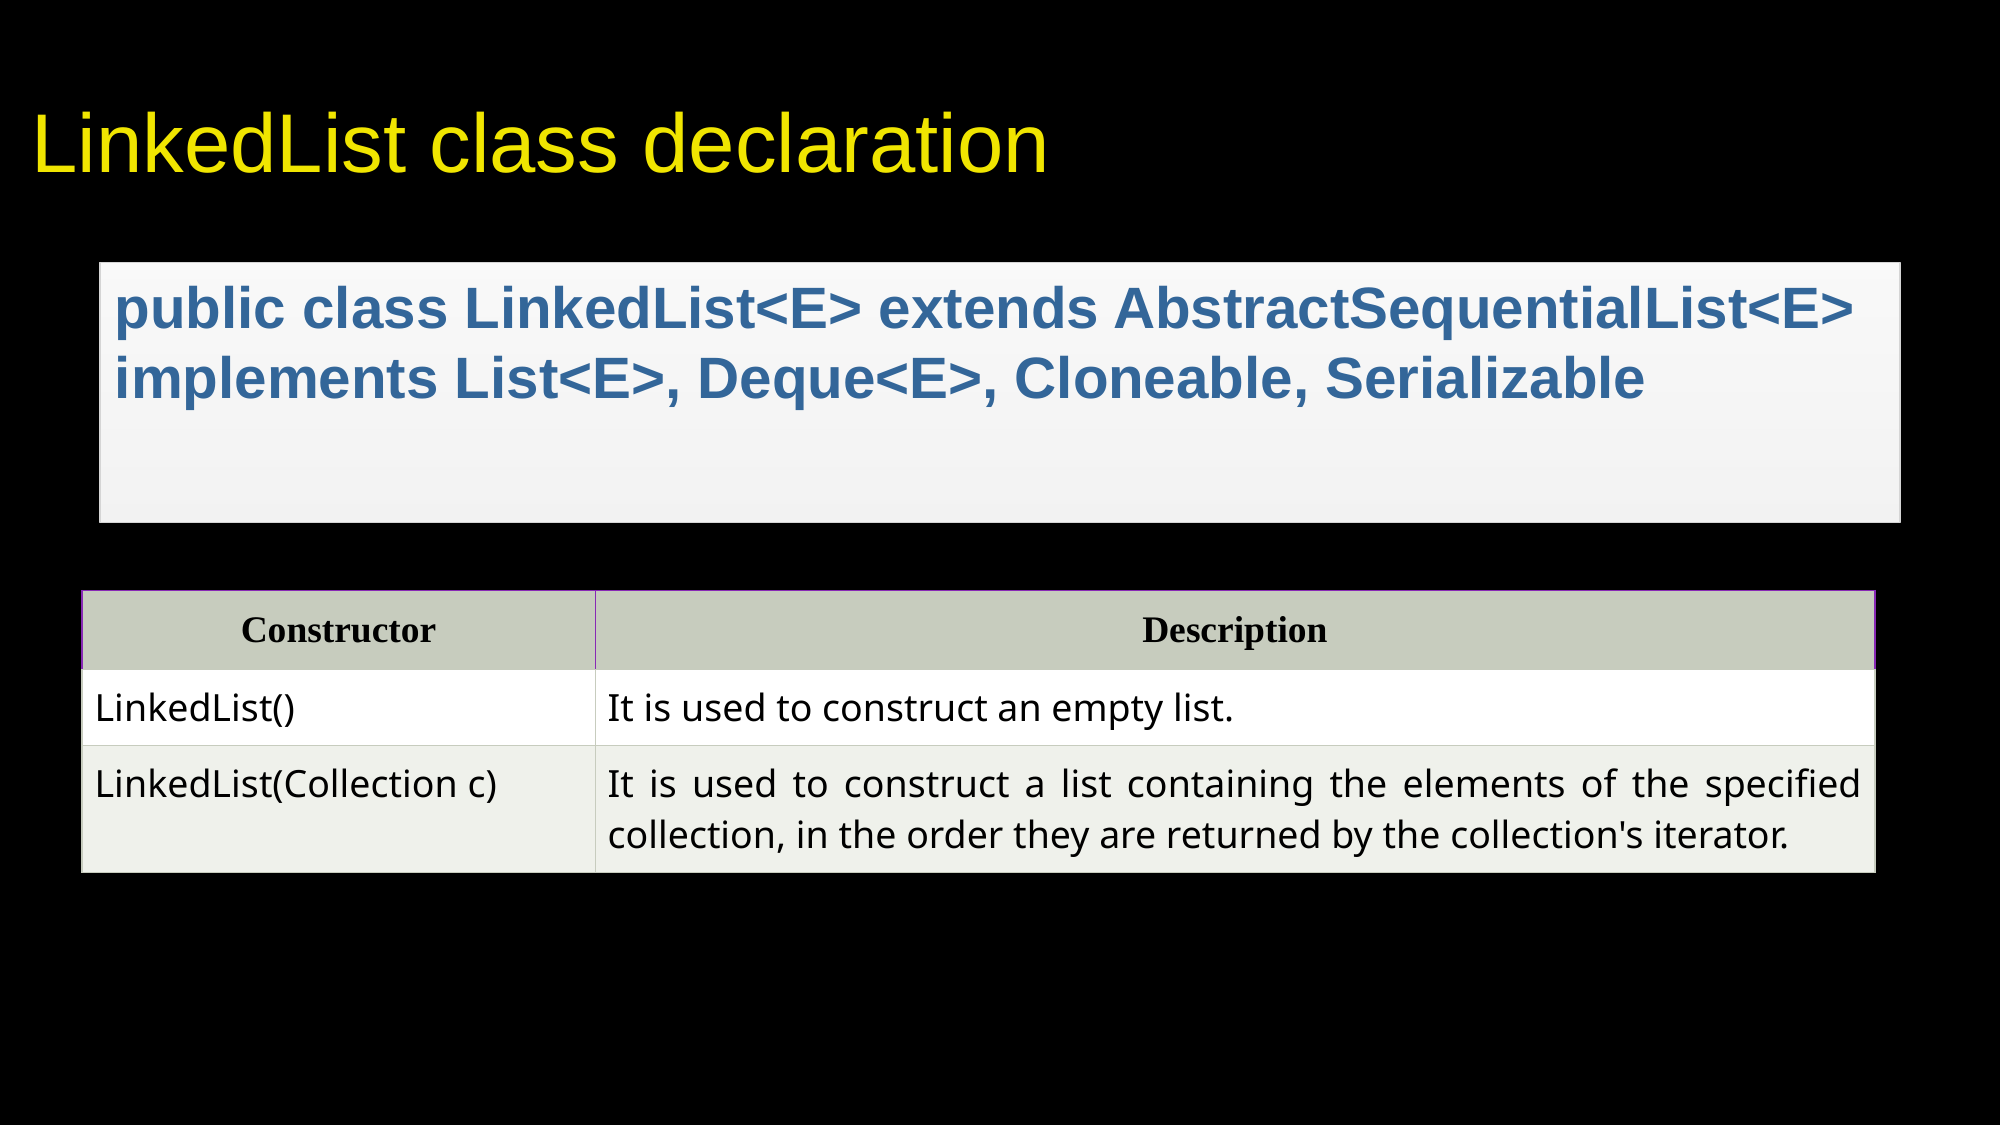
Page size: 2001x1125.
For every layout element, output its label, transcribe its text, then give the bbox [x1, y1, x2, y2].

table_cell It is used to construct an empty list. [596, 670, 1874, 745]
table_cell LinkedList(Collection c) [83, 746, 595, 872]
list public class LinkedList<E> extends AbstractSequentialList<E> implements List<E>, Deque<E>, Cloneable, Serializable [99, 262, 1901, 523]
title LinkedList class declaration [16, 45, 1817, 233]
table_cell LinkedList() [83, 670, 595, 745]
table_header Description [596, 591, 1874, 669]
table_header Constructor [83, 591, 595, 669]
table_cell It is used to construct a list containing the elements of the specified collection, in the order they are returned by the collection's iterator. [596, 746, 1874, 872]
